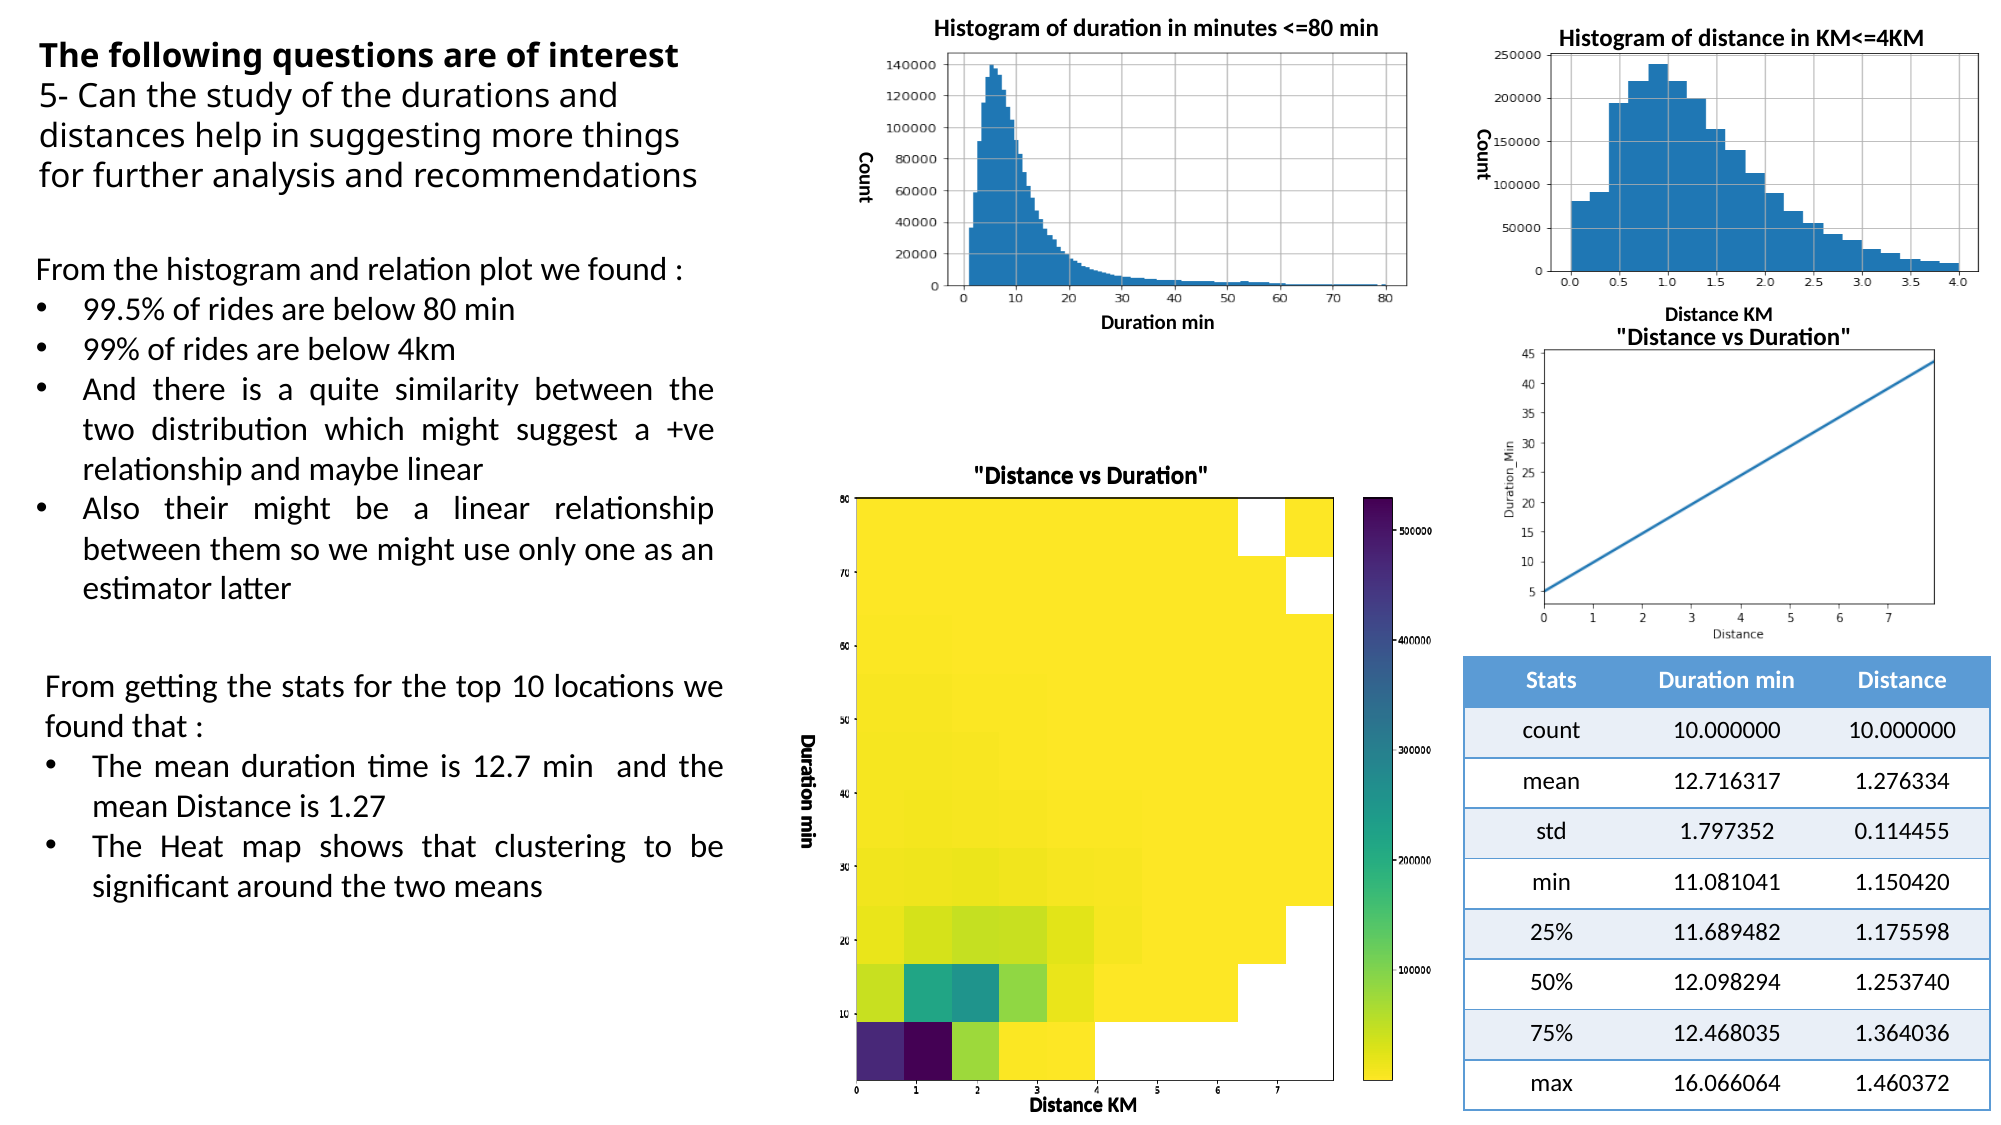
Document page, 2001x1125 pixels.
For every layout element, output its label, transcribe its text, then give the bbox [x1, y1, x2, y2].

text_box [774, 452, 1438, 1118]
table_cell 1.797352 [1639, 809, 1815, 858]
table_cell 1.253740 [1815, 960, 1989, 1009]
table_cell 1.364036 [1815, 1010, 1989, 1059]
table_header Distance [1815, 658, 1989, 706]
table_cell std [1465, 809, 1639, 858]
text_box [1450, 14, 1987, 326]
table_header Stats [1465, 658, 1639, 706]
table_cell 0.114455 [1815, 809, 1989, 858]
table_cell 12.716317 [1639, 759, 1815, 807]
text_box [832, 4, 1416, 337]
table_cell 16.066064 [1639, 1061, 1815, 1109]
table_cell min [1465, 859, 1639, 908]
table_cell 1.460372 [1815, 1061, 1989, 1109]
table_cell 1.175598 [1815, 910, 1989, 958]
text_box From getting the stats for the top 10 locations we found that : The mean duration time is 12.7 min and the mean Distance is 1.27 The Heat map shows that clustering to be significant around the two means [30, 656, 740, 912]
table_cell 11.689482 [1639, 910, 1815, 958]
table_cell 10.000000 [1815, 708, 1989, 757]
text_box From the histogram and relation plot we found : 99.5% of rides are below 80 min 99% of rides are below 4km And there is a quite similarity between the two distribution which might suggest a +ve relationship and maybe linear Also their might be a linear relationship between them so we might use only one as an estimator latter [21, 239, 731, 614]
table_cell 50% [1465, 960, 1639, 1009]
table_cell 10.000000 [1639, 708, 1815, 757]
table_header Duration min [1639, 658, 1815, 706]
table_cell 1.150420 [1815, 859, 1989, 908]
table_cell 25% [1465, 910, 1639, 958]
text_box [1492, 312, 1976, 648]
table_cell max [1465, 1061, 1639, 1109]
table_cell 12.098294 [1639, 960, 1815, 1009]
text_box The following questions are of interest 5- Can the study of the durations and distances help in suggesting more things for further analysis and recommendations [24, 26, 746, 202]
table_cell 11.081041 [1639, 859, 1815, 908]
table_cell count [1465, 708, 1639, 757]
table_cell mean [1465, 759, 1639, 807]
table_cell 75% [1465, 1010, 1639, 1059]
table_cell 12.468035 [1639, 1010, 1815, 1059]
table_cell 1.276334 [1815, 759, 1989, 807]
